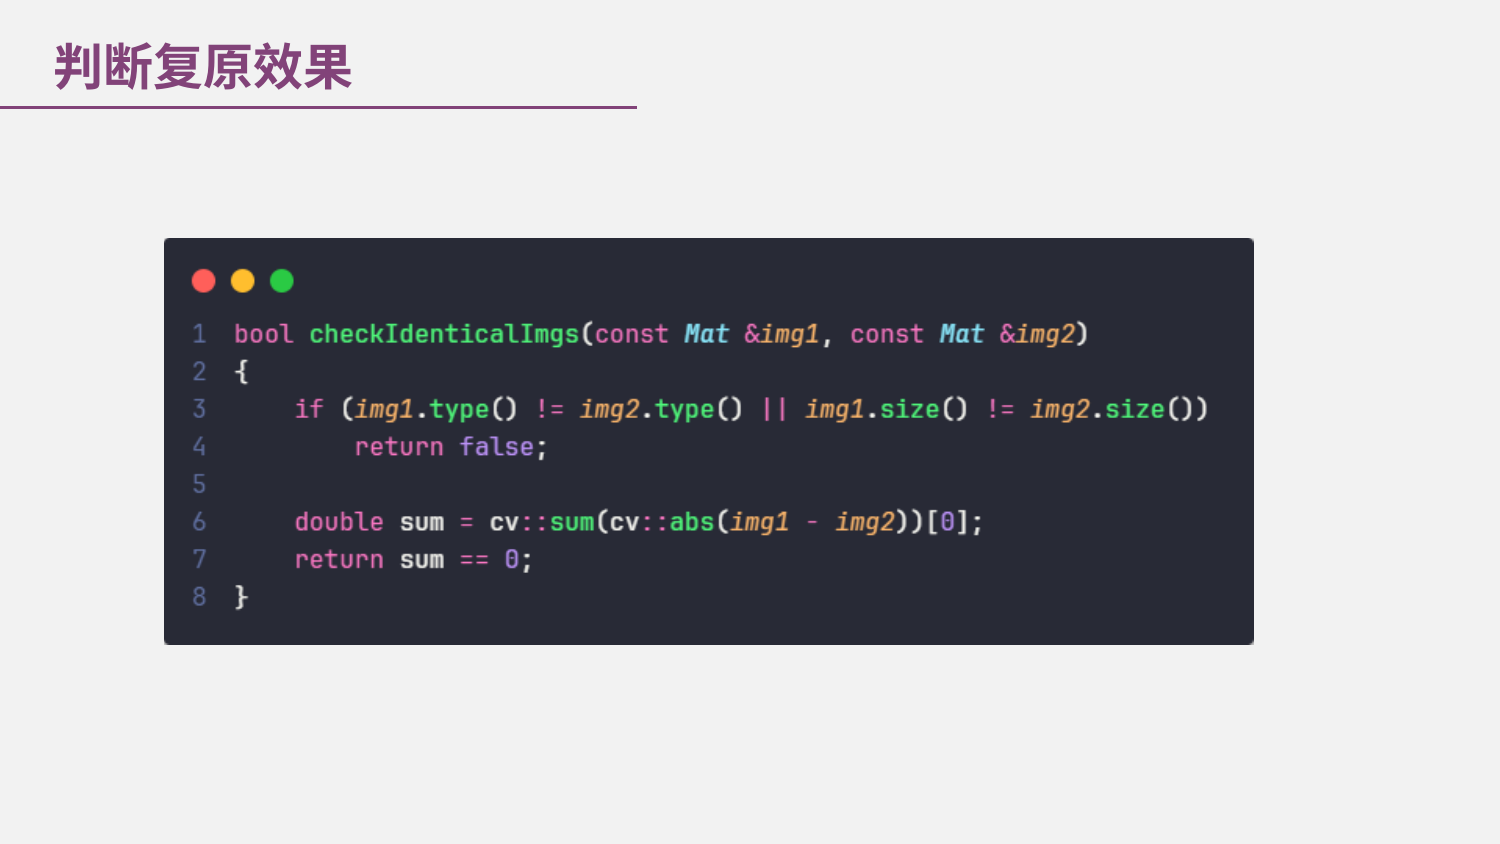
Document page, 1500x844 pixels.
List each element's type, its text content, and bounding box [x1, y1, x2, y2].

picture [164, 238, 1254, 645]
text_box 判断复原效果 [38, 28, 369, 103]
